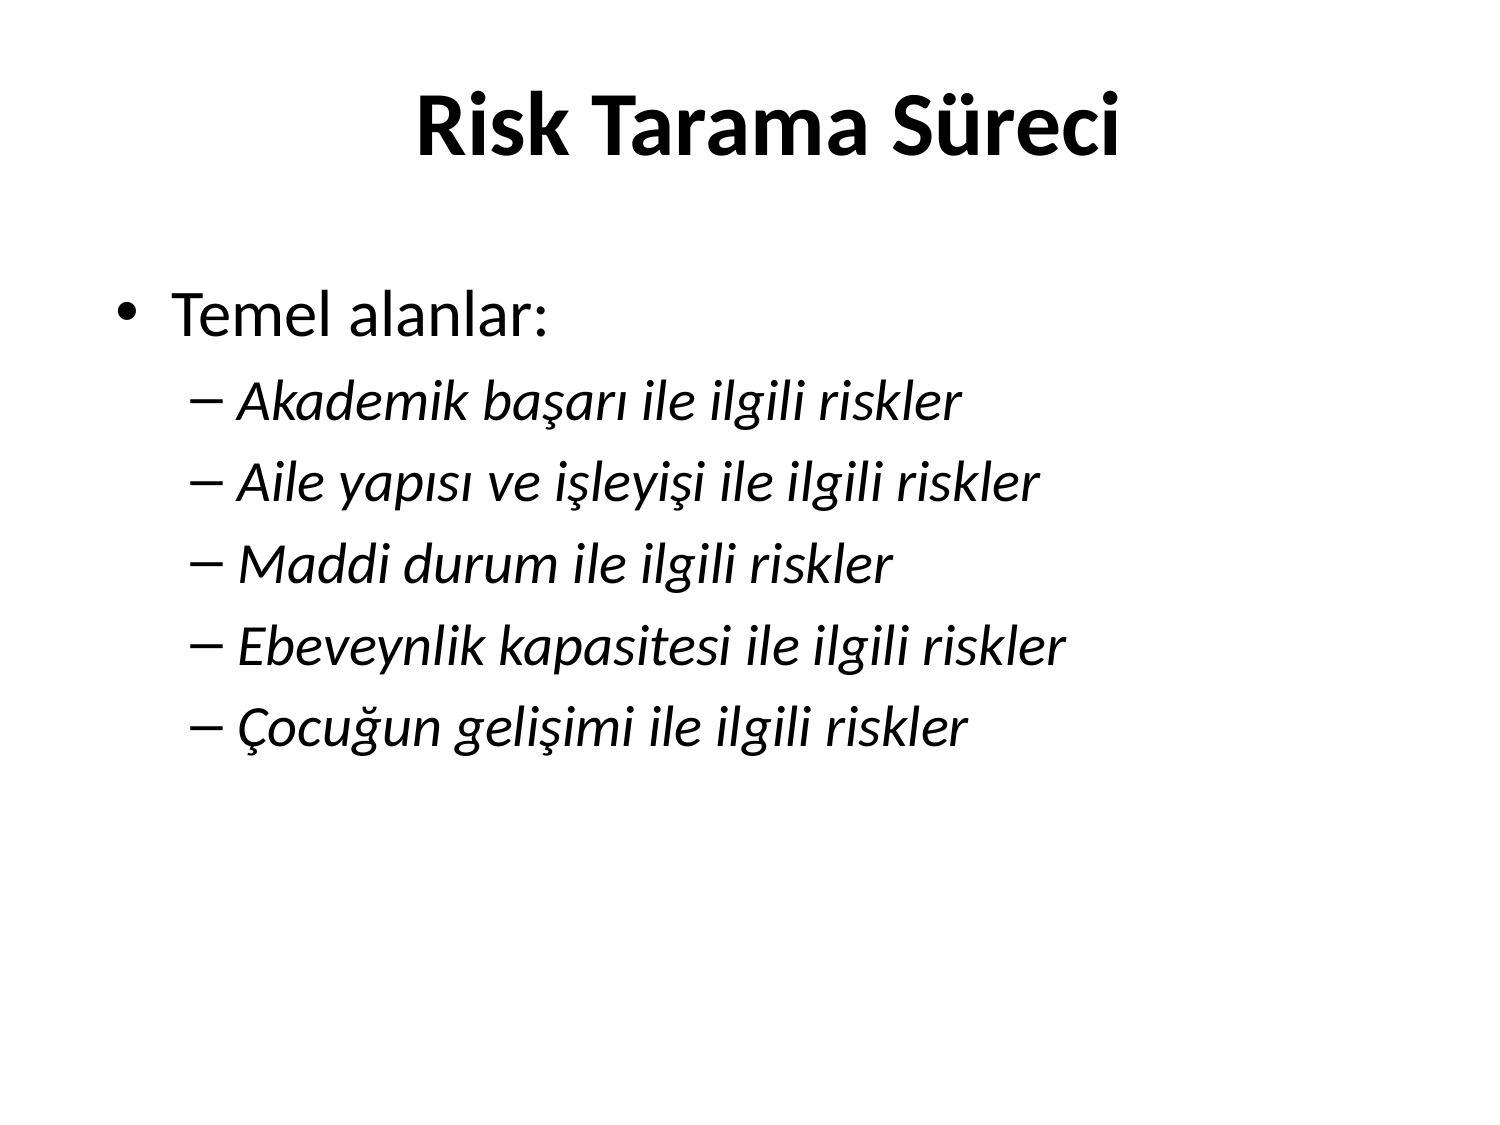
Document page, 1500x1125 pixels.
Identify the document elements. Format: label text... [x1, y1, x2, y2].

list Temel alanlar: Akademik başarı ile ilgili riskler Aile yapısı ve işleyişi ile ilgili riskler Maddi durum ile ilgili riskler Ebeveynlik kapasitesi ile ilgili riskler Çocuğun gelişimi ile ilgili riskler [100, 262, 1438, 1000]
title Risk Tarama Süreci [100, 37, 1438, 200]
